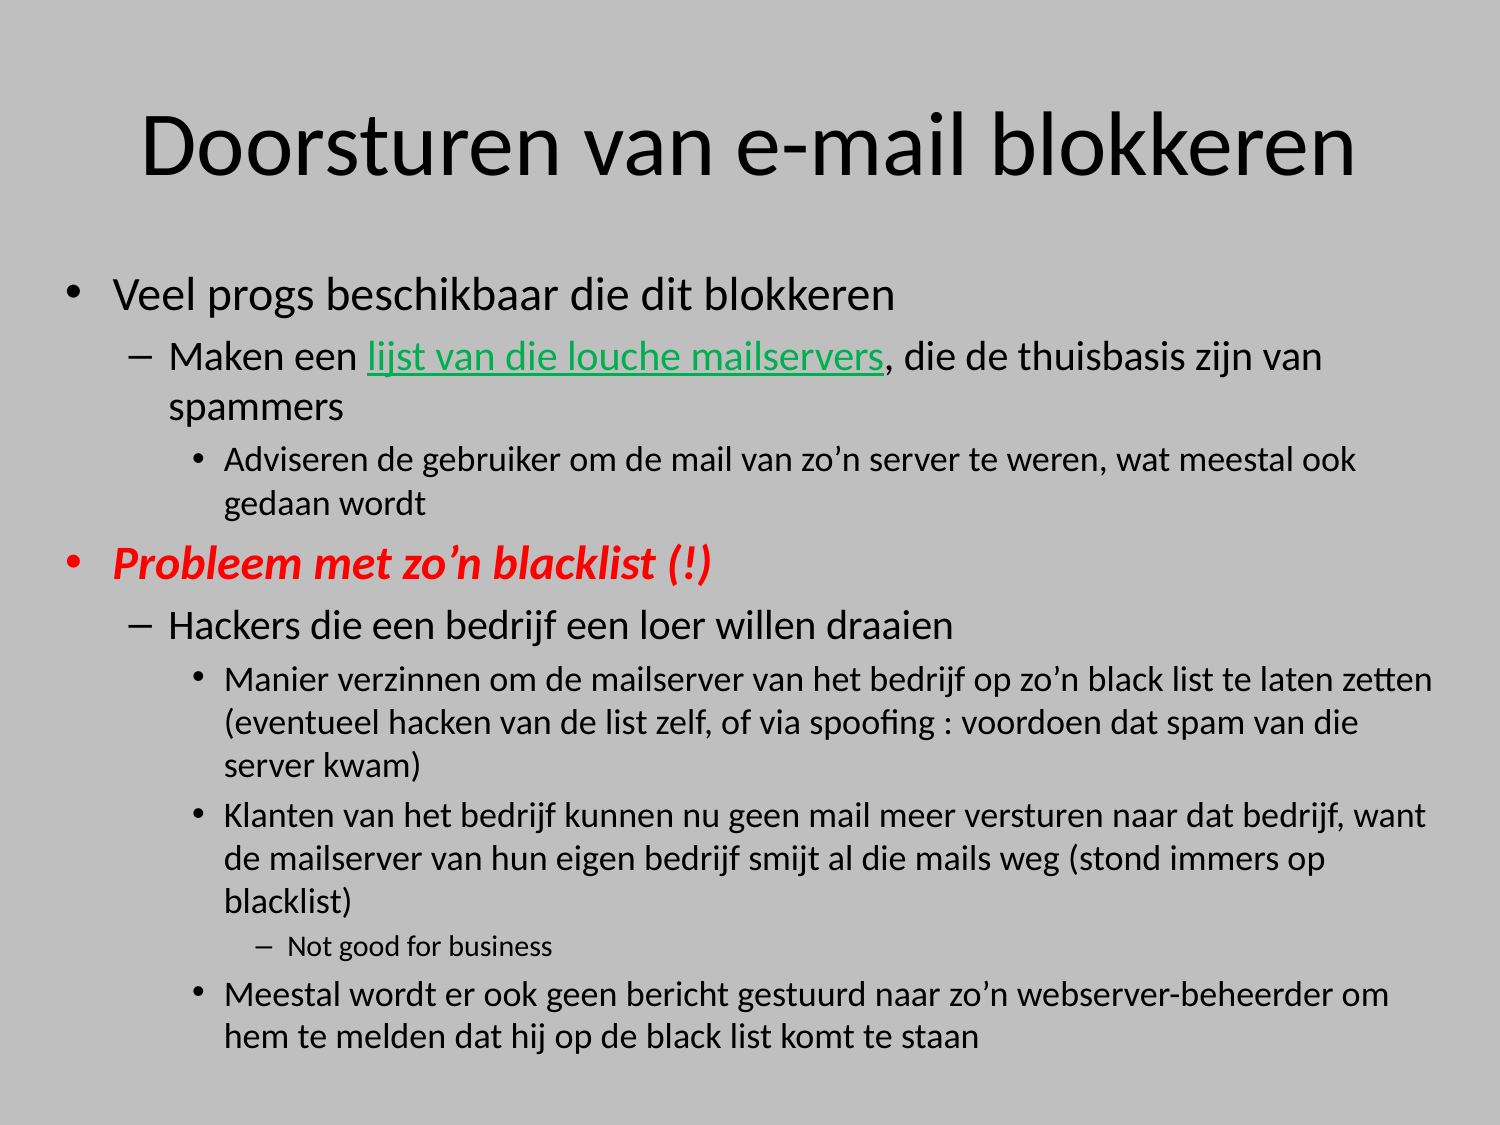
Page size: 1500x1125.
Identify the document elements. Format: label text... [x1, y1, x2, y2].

title Doorsturen van e-mail blokkeren [75, 45, 1425, 233]
list Veel progs beschikbaar die dit blokkeren Maken een lijst van die louche mailservers, die de thuisbasis zijn van spammers Adviseren de gebruiker om de mail van zo’n server te weren, wat meestal ook gedaan wordt Probleem met zo’n blacklist (!) Hackers die een bedrijf een loer willen draaien Manier verzinnen om de mailserver van het bedrijf op zo’n black list te laten zetten (eventueel hacken van de list zelf, of via spoofing : voordoen dat spam van die server kwam) Klanten van het bedrijf kunnen nu geen mail meer versturen naar dat bedrijf, want de mailserver van hun eigen bedrijf smijt al die mails weg (stond immers op blacklist) Not good for business Meestal wordt er ook geen bericht gestuurd naar zo’n webserver-beheerder om hem te melden dat hij op de black list komt te staan [50, 254, 1475, 1075]
